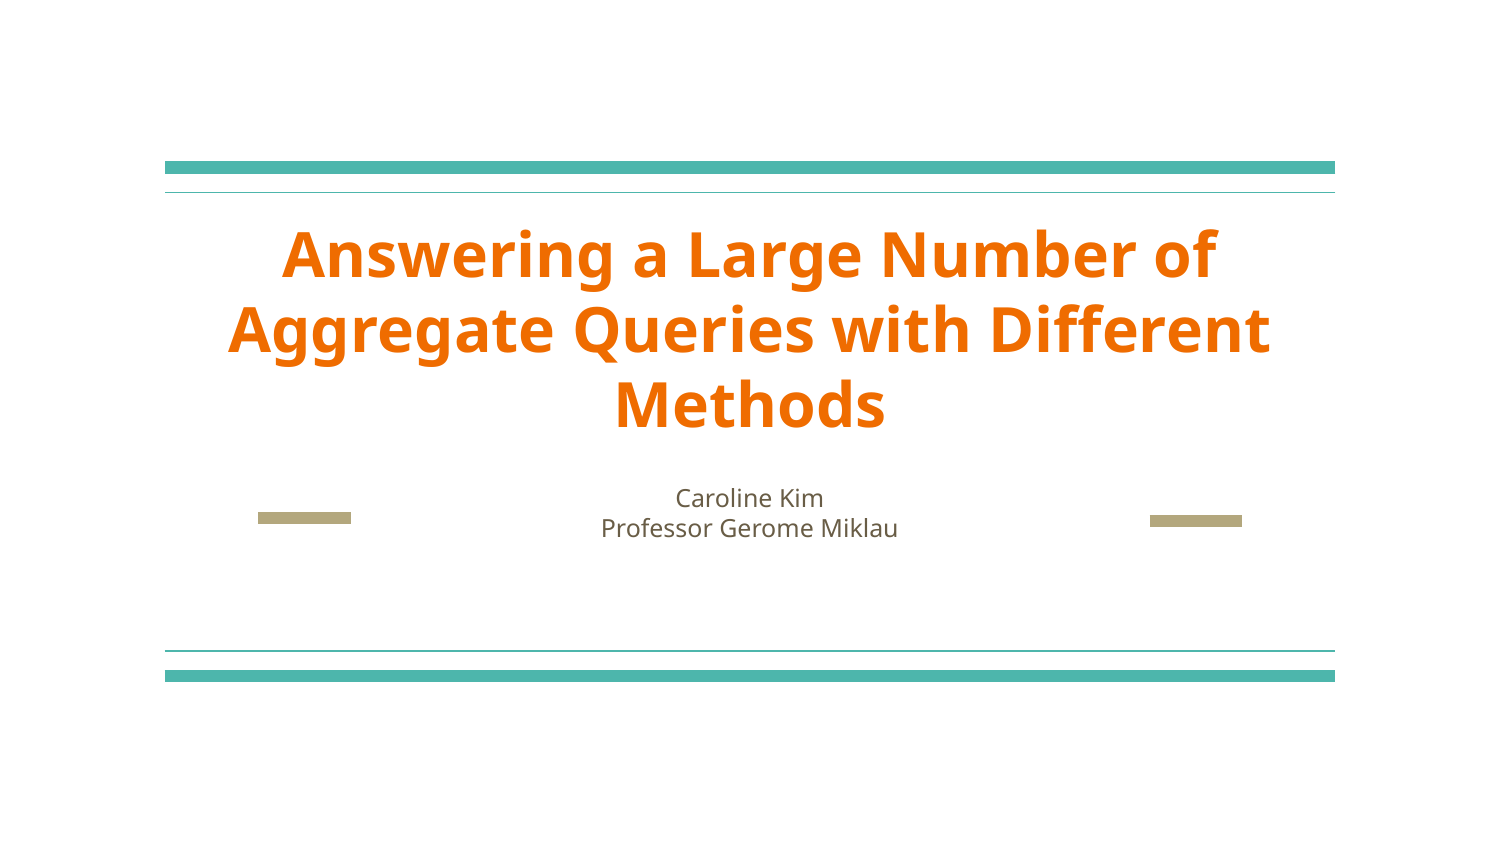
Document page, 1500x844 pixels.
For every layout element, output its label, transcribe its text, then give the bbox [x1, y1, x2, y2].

subtitle Caroline Kim Professor Gerome Miklau [350, 467, 1150, 598]
title Answering a Large Number of Aggregate Queries with Different Methods [164, 287, 1336, 456]
